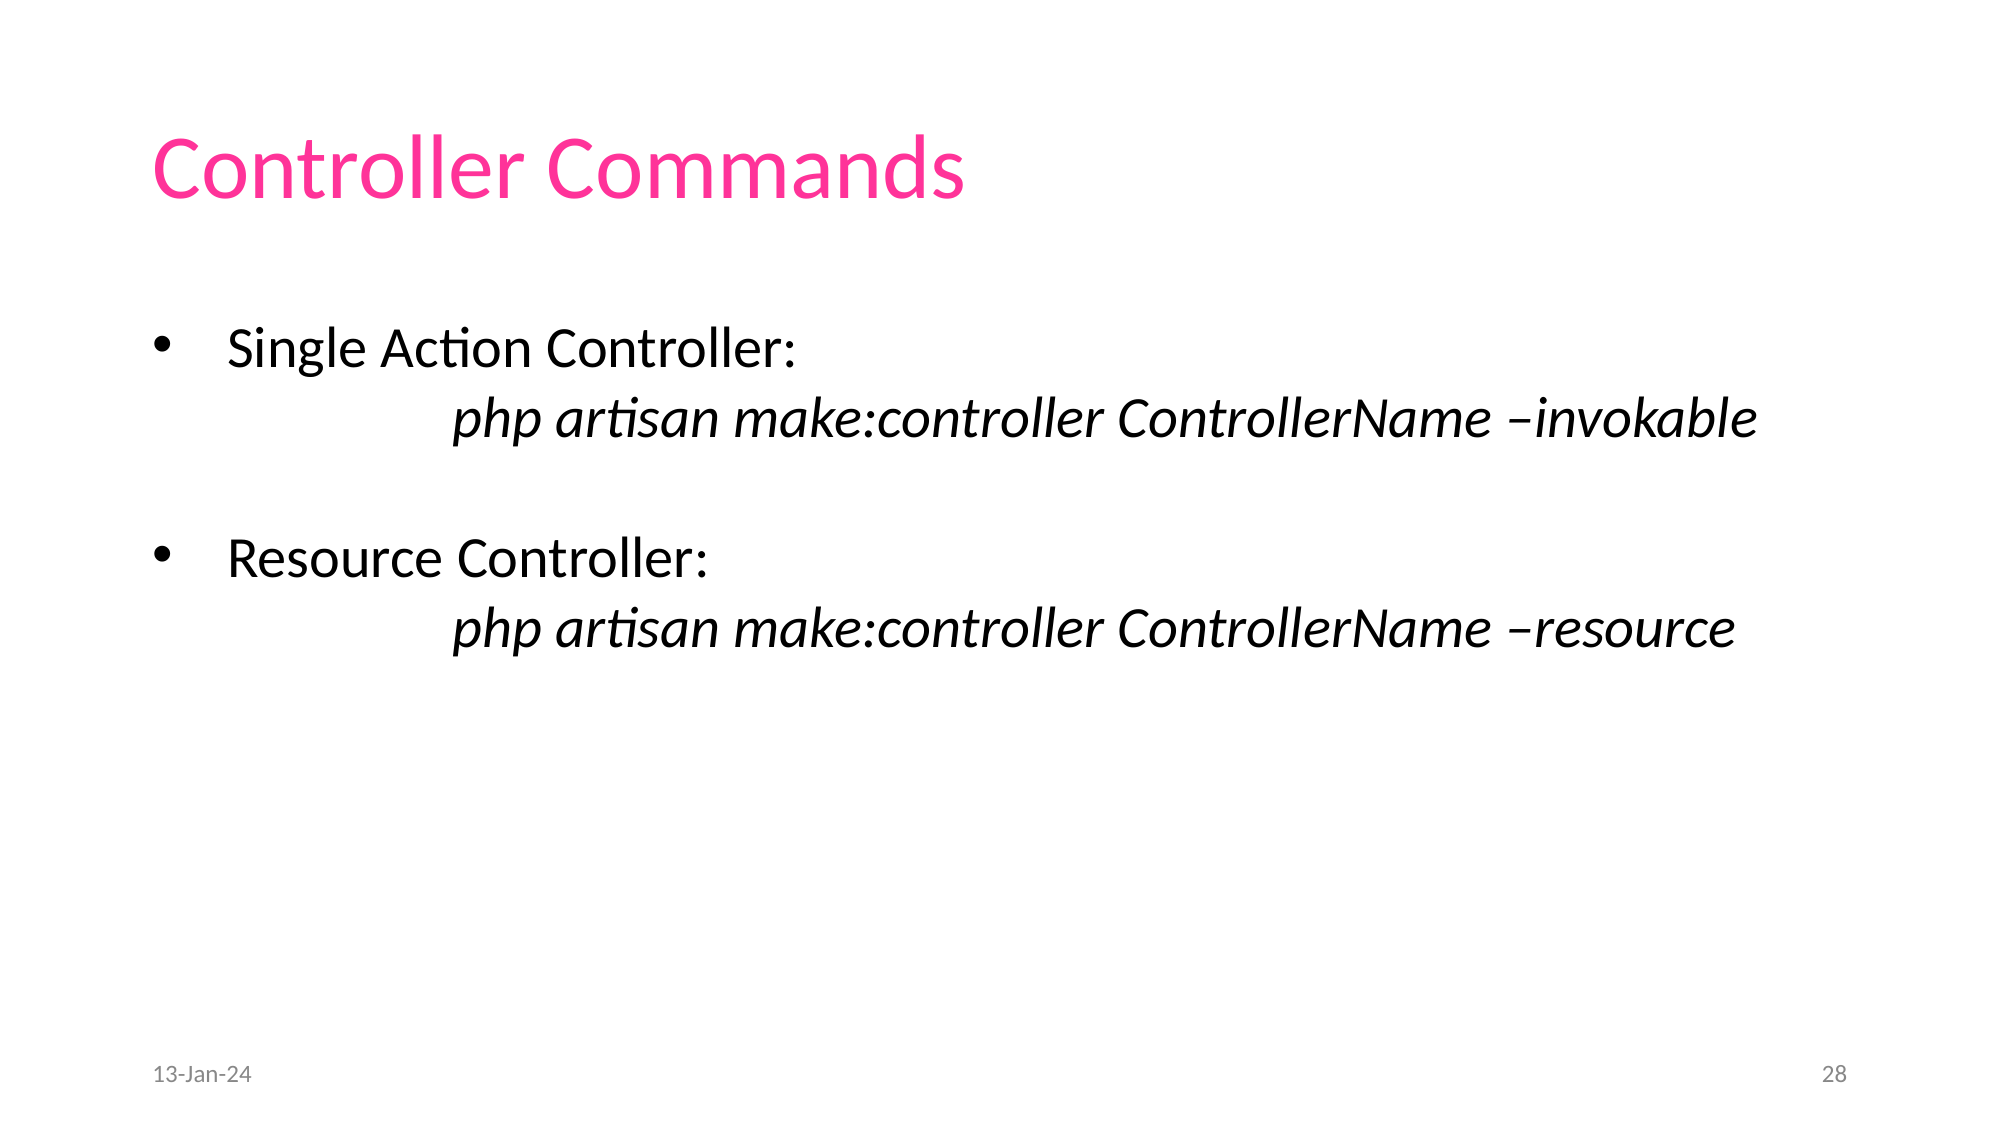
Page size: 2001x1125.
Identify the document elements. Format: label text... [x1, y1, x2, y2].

text_box Single Action Controller: php artisan make:controller ControllerName –invokable Resource Controller: php artisan make:controller ControllerName –resource [137, 301, 1826, 807]
title Controller Commands [137, 59, 1863, 278]
slide_number 13-Jan-24 [137, 1042, 588, 1103]
slide_number 28 [1412, 1042, 1863, 1103]
